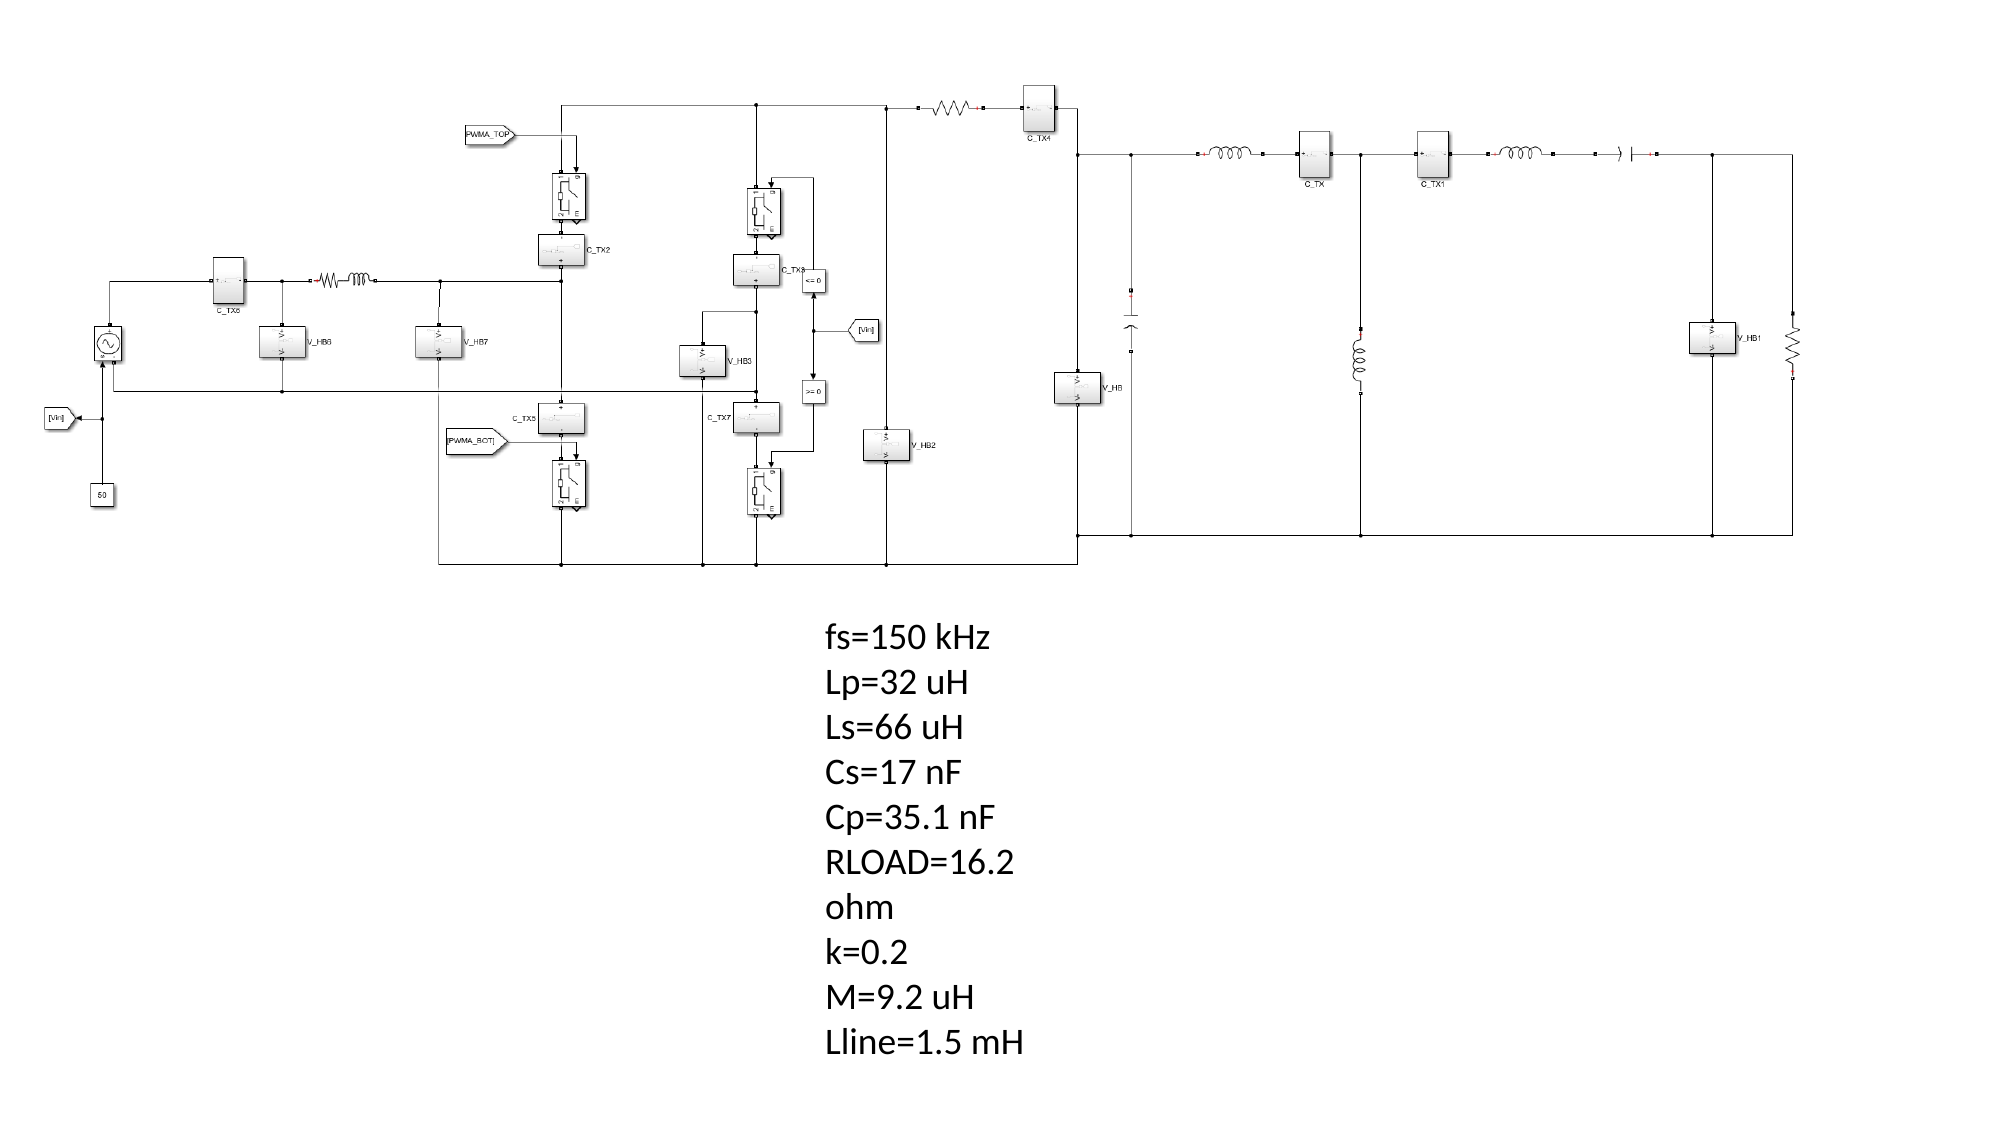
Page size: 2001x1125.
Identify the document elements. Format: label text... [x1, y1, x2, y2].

text_box fs=150 kHz Lp=32 uH Ls=66 uH Cs=17 nF Cp=35.1 nF RLOAD=16.2 ohm k=0.2 M=9.2 uH Lline=1.5 mH [810, 604, 1071, 1070]
picture [22, 50, 1860, 590]
